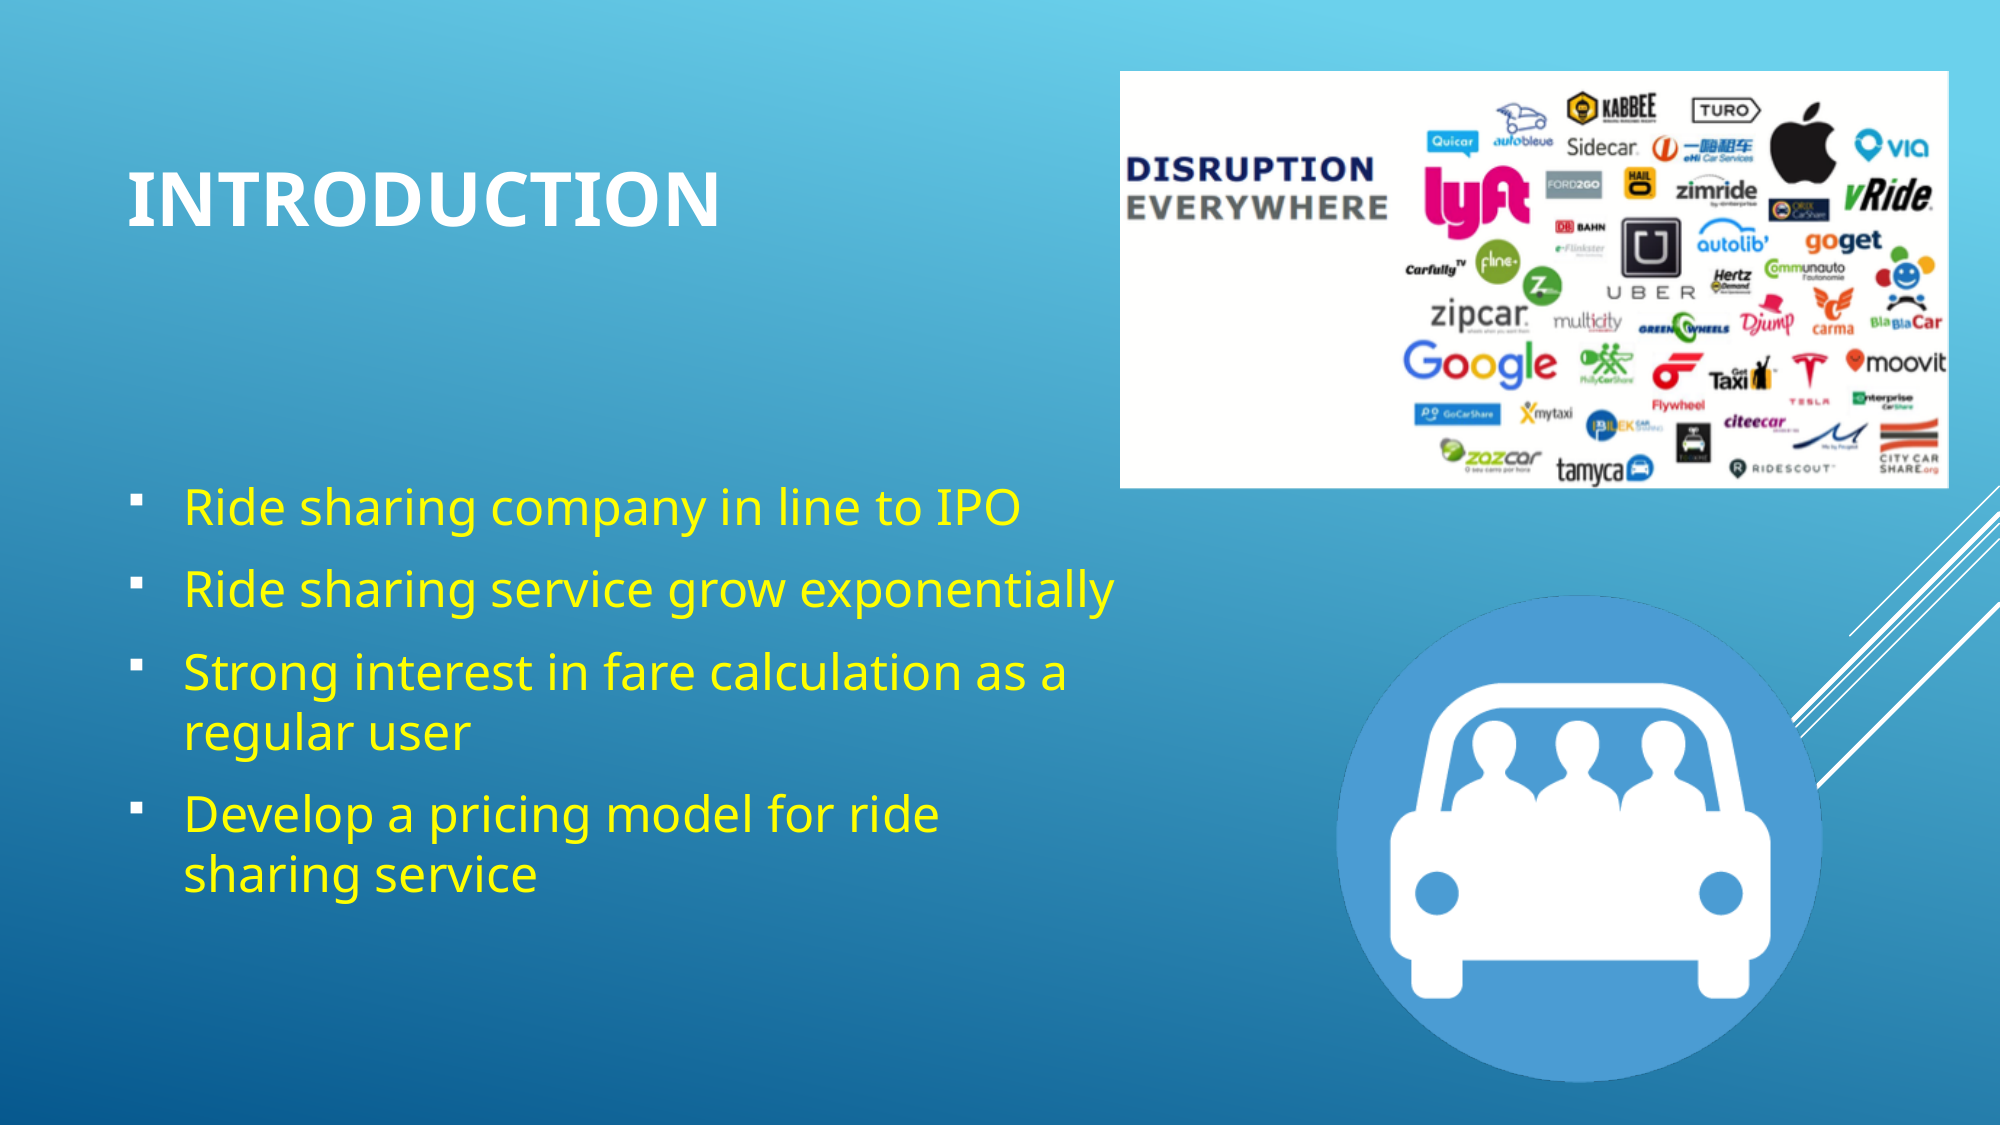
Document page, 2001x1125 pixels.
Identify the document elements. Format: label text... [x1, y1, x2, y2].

picture [1119, 71, 1949, 490]
title Introduction [112, 112, 1119, 281]
list Ride sharing company in line to IPO Ride sharing service grow exponentially Strong interest in fare calculation as a regular user Develop a pricing model for ride sharing service [112, 365, 1142, 1013]
picture [1335, 594, 1823, 1083]
